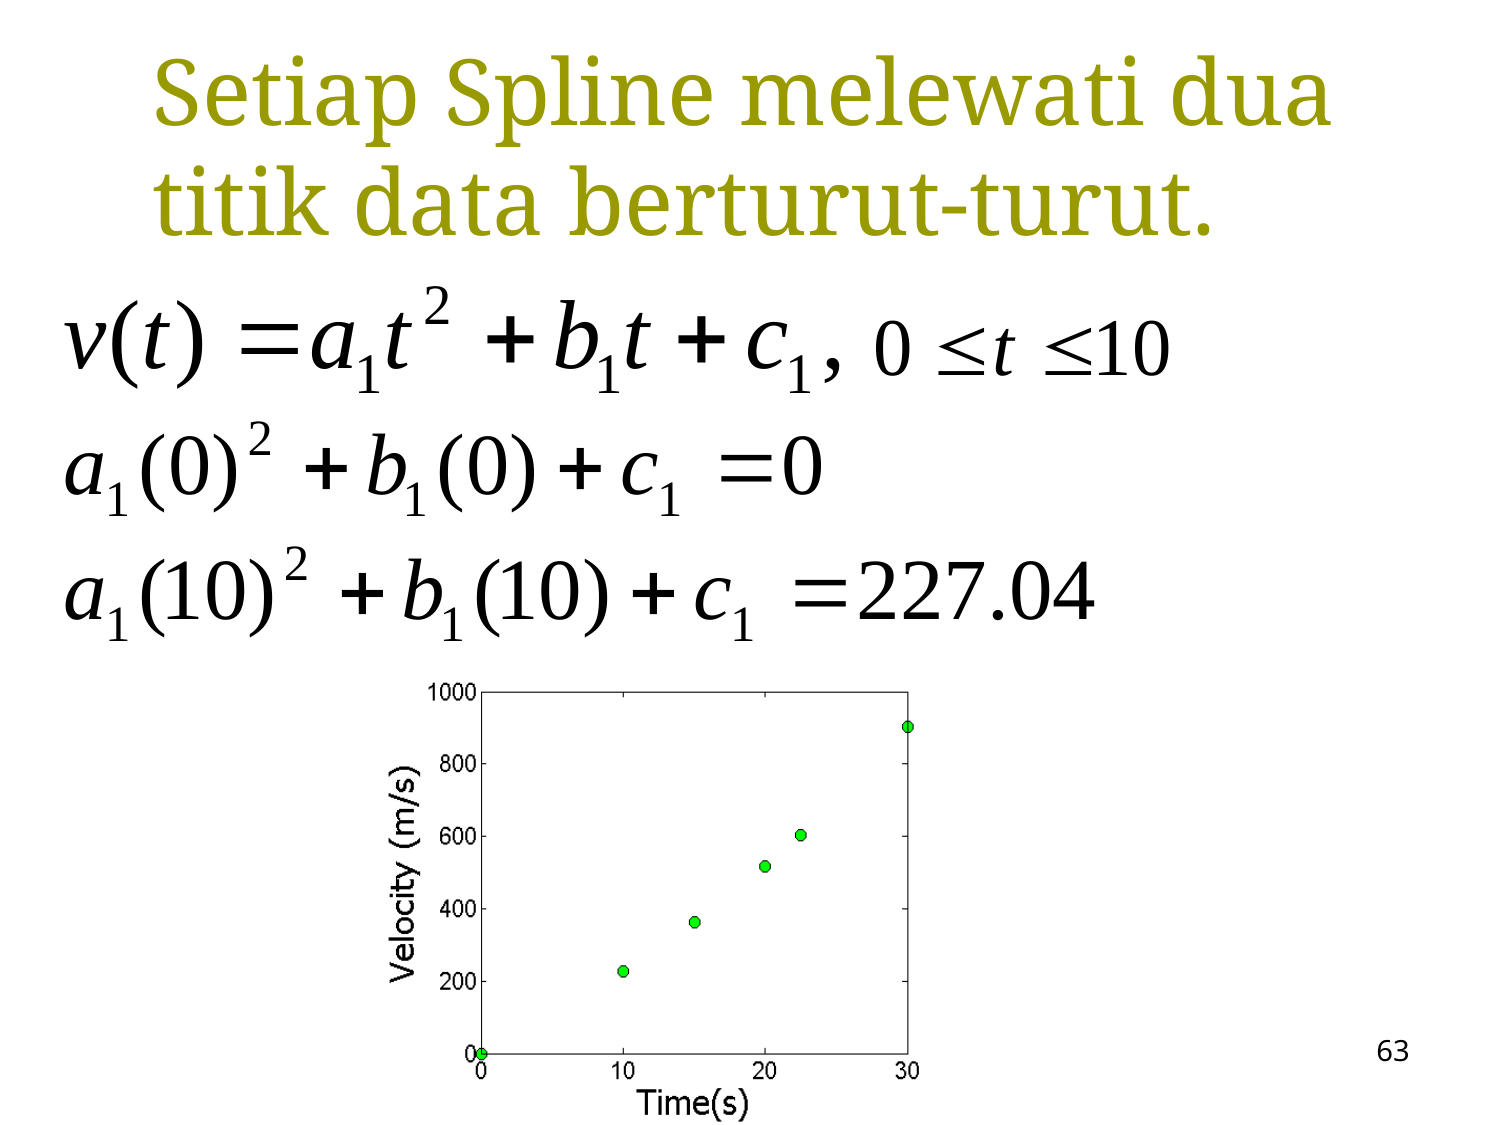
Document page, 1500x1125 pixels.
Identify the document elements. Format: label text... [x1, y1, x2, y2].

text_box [49, 262, 863, 410]
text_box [49, 399, 838, 524]
slide_number 63 [1074, 1024, 1426, 1101]
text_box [862, 299, 1185, 396]
title Setiap Spline melewati dua titik data berturut-turut. [137, 50, 1416, 238]
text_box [49, 524, 1110, 656]
picture [374, 656, 963, 1125]
